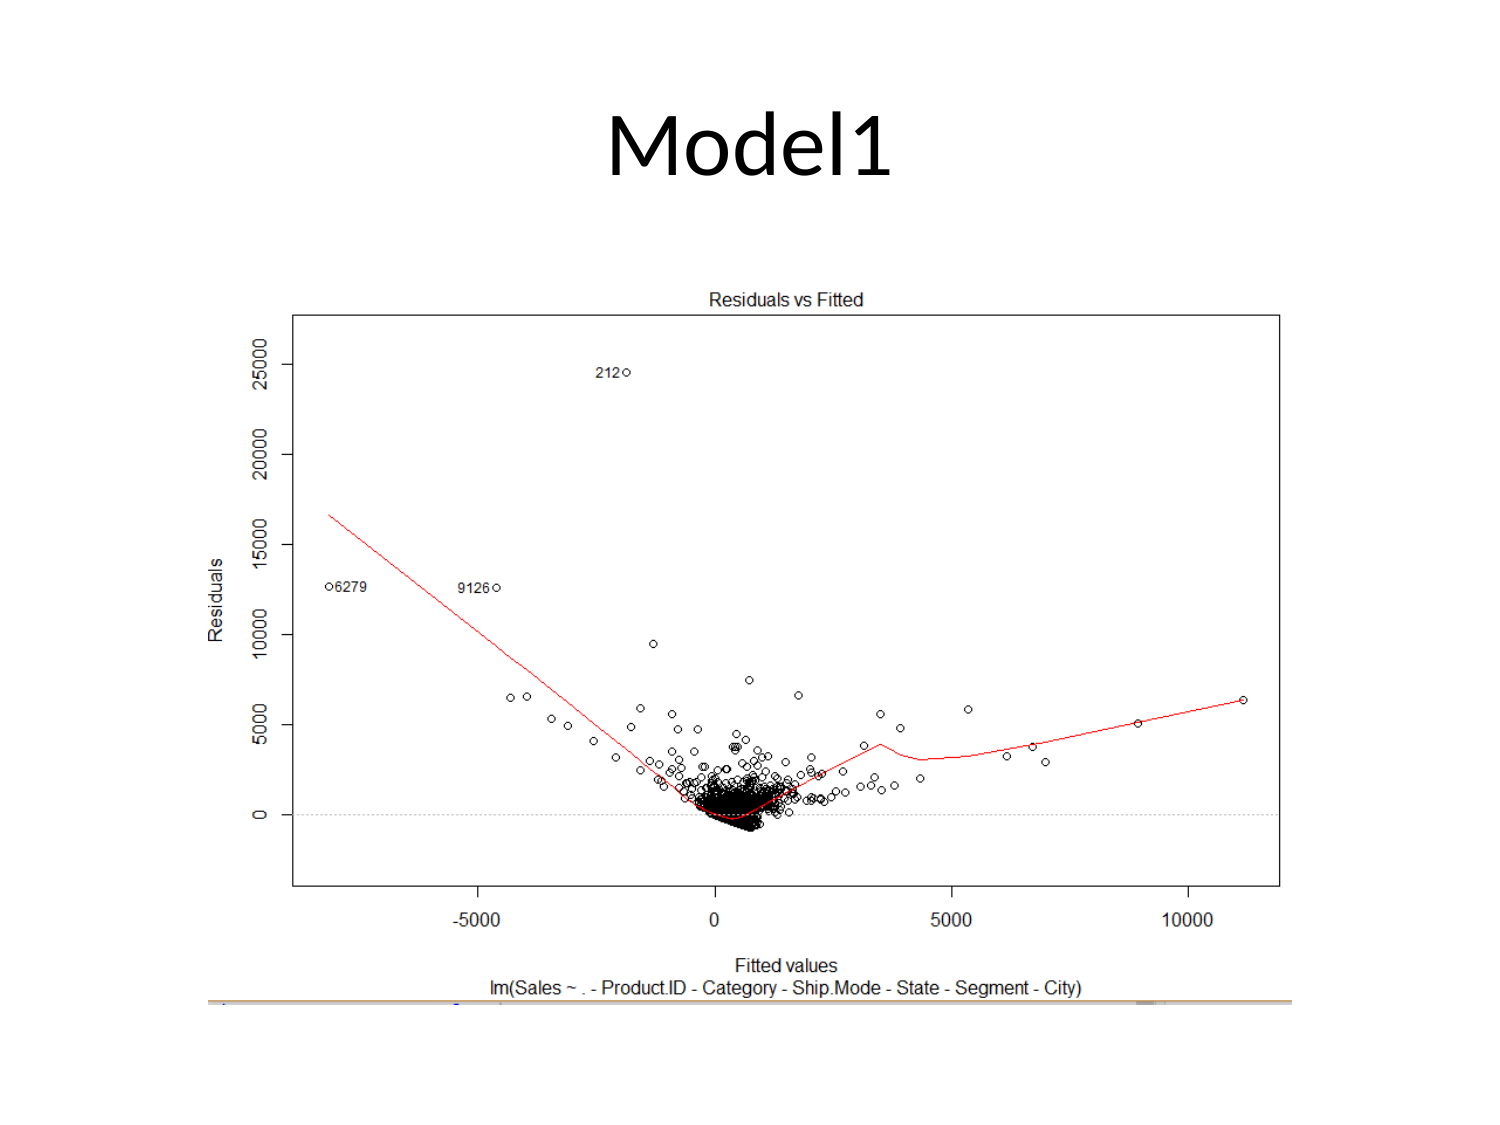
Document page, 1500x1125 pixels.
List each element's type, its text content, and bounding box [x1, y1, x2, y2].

title Model1 [75, 45, 1425, 233]
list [208, 262, 1292, 1006]
